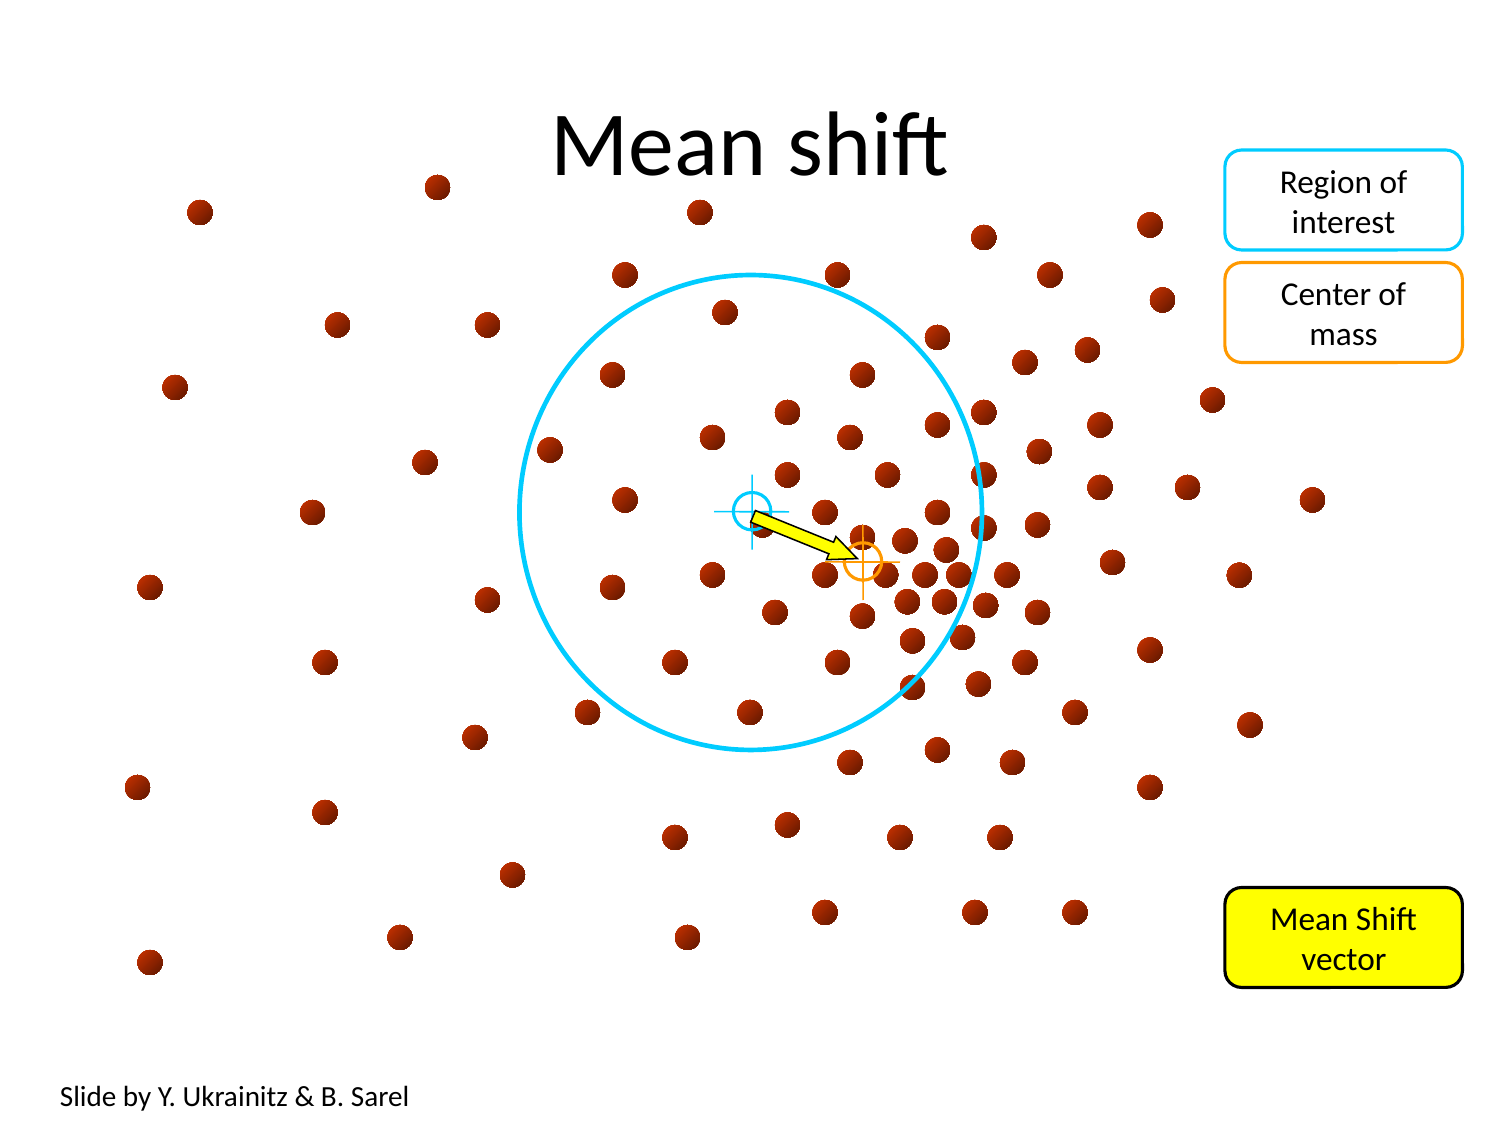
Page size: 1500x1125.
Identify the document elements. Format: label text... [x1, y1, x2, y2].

text_box [412, 450, 438, 475]
text_box [1137, 774, 1163, 800]
text_box [312, 650, 338, 676]
text_box Center of mass [1224, 262, 1463, 363]
text_box [1299, 487, 1325, 513]
text_box [312, 800, 338, 826]
text_box [1140, 233, 1160, 238]
text_box [988, 516, 997, 540]
text_box Slide by Y. Ukrainitz & B. Sarel [45, 1070, 425, 1120]
text_box [1074, 337, 1100, 363]
text_box [1026, 439, 1052, 465]
text_box [125, 774, 151, 800]
text_box [474, 312, 500, 338]
text_box [324, 312, 350, 338]
text_box [962, 900, 988, 925]
text_box [1100, 549, 1126, 575]
title Mean shift [75, 45, 1425, 233]
text_box [1062, 900, 1088, 925]
text_box [988, 593, 999, 618]
text_box Mean Shift vector [1224, 887, 1463, 988]
text_box Region of interest [1224, 149, 1463, 250]
text_box [994, 562, 1020, 588]
text_box [500, 862, 526, 888]
text_box [162, 375, 188, 400]
text_box [662, 825, 688, 850]
text_box [387, 924, 413, 950]
text_box [988, 400, 997, 425]
text_box [300, 500, 325, 526]
text_box [137, 575, 163, 601]
text_box [1137, 637, 1163, 663]
text_box [1025, 600, 1051, 625]
text_box [1226, 562, 1252, 588]
text_box [812, 900, 838, 925]
text_box [928, 759, 947, 763]
text_box [774, 812, 800, 838]
text_box [987, 825, 1013, 850]
text_box [1237, 712, 1263, 738]
text_box [1037, 262, 1063, 288]
text_box [474, 587, 500, 613]
text_box [988, 463, 997, 487]
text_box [519, 274, 983, 751]
text_box [1200, 387, 1225, 413]
text_box [137, 950, 163, 976]
text_box [825, 262, 850, 273]
text_box [612, 262, 638, 273]
text_box [837, 759, 863, 775]
text_box [1012, 650, 1038, 676]
text_box [1087, 412, 1113, 438]
text_box [1175, 474, 1201, 500]
text_box [1087, 474, 1113, 500]
text_box [887, 825, 913, 850]
text_box [675, 924, 700, 950]
text_box [971, 233, 997, 250]
text_box [1062, 699, 1088, 725]
text_box [1012, 350, 1038, 376]
text_box [462, 725, 488, 751]
text_box [999, 750, 1025, 775]
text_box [824, 524, 901, 601]
text_box [1025, 512, 1051, 538]
text_box [1149, 287, 1175, 313]
